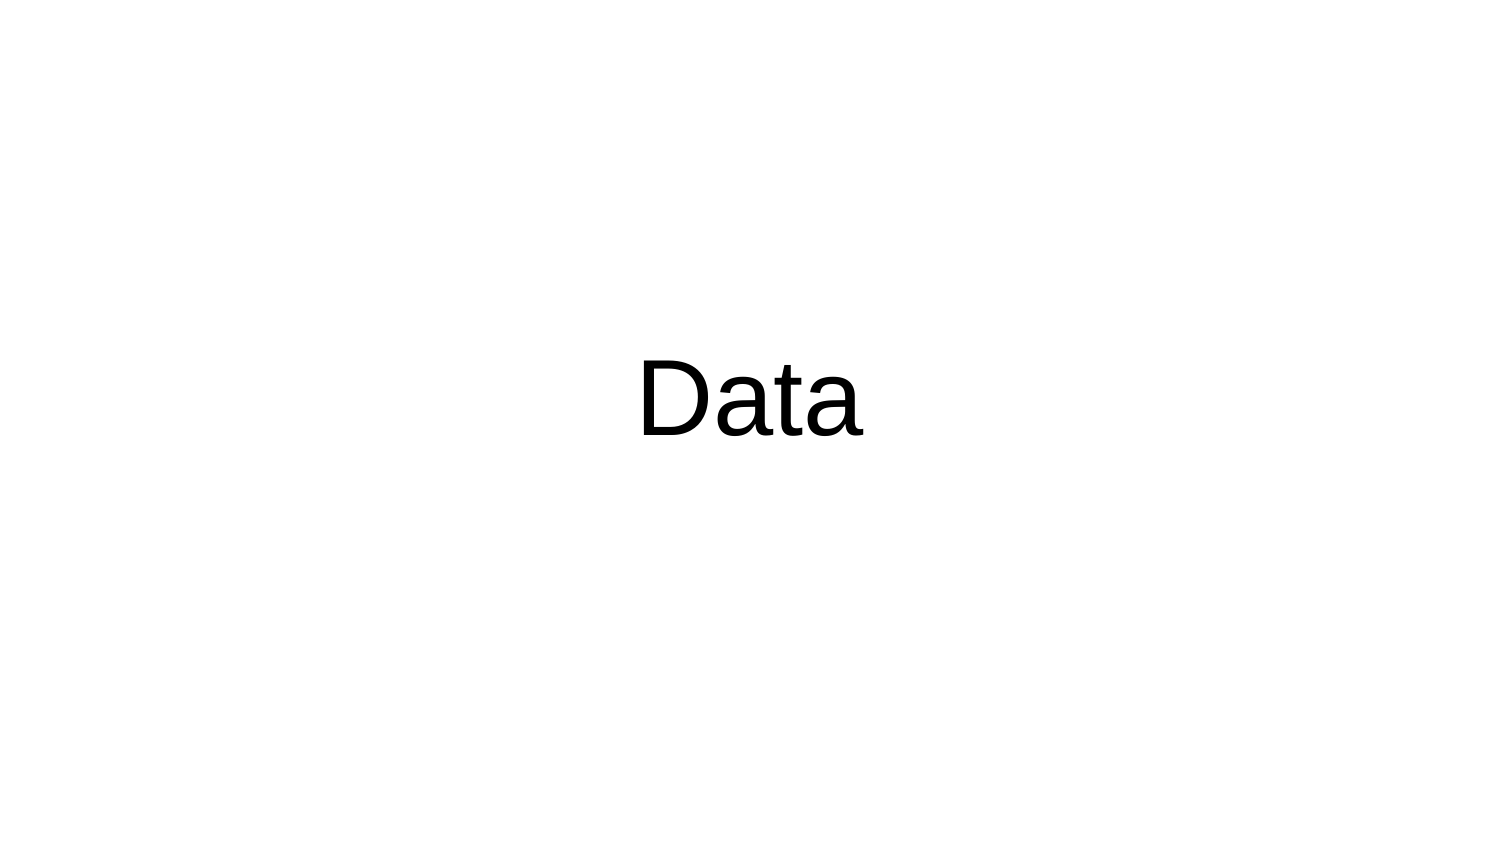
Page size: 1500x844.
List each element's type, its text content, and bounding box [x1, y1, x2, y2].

title Data [51, 122, 1449, 459]
